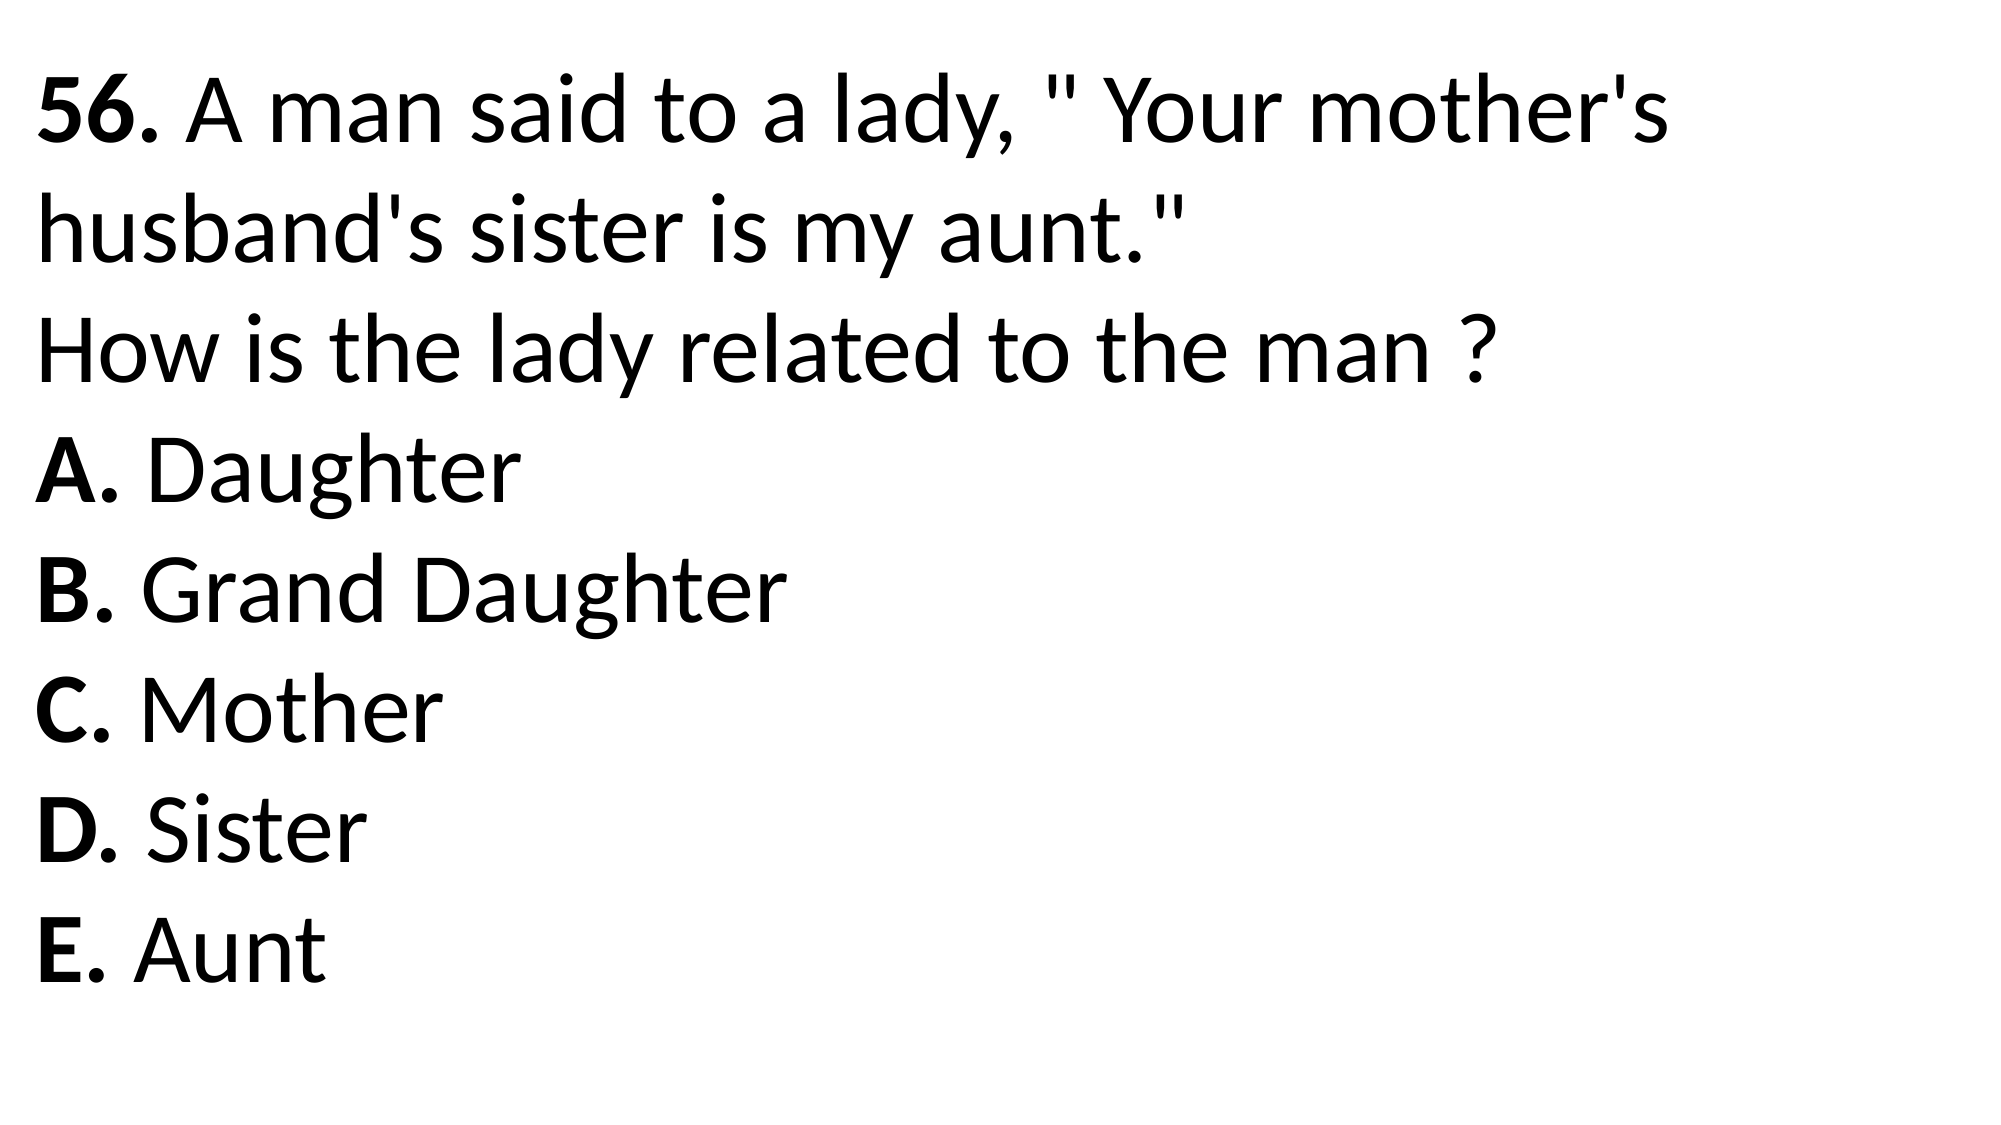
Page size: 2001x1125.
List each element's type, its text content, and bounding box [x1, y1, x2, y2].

text_box 56. A man said to a lady, " Your mother's husband's sister is my aunt." How is the lady related to the man ? A. Daughter B. Grand Daughter C. Mother D. Sister E. Aunt [20, 35, 1929, 1010]
